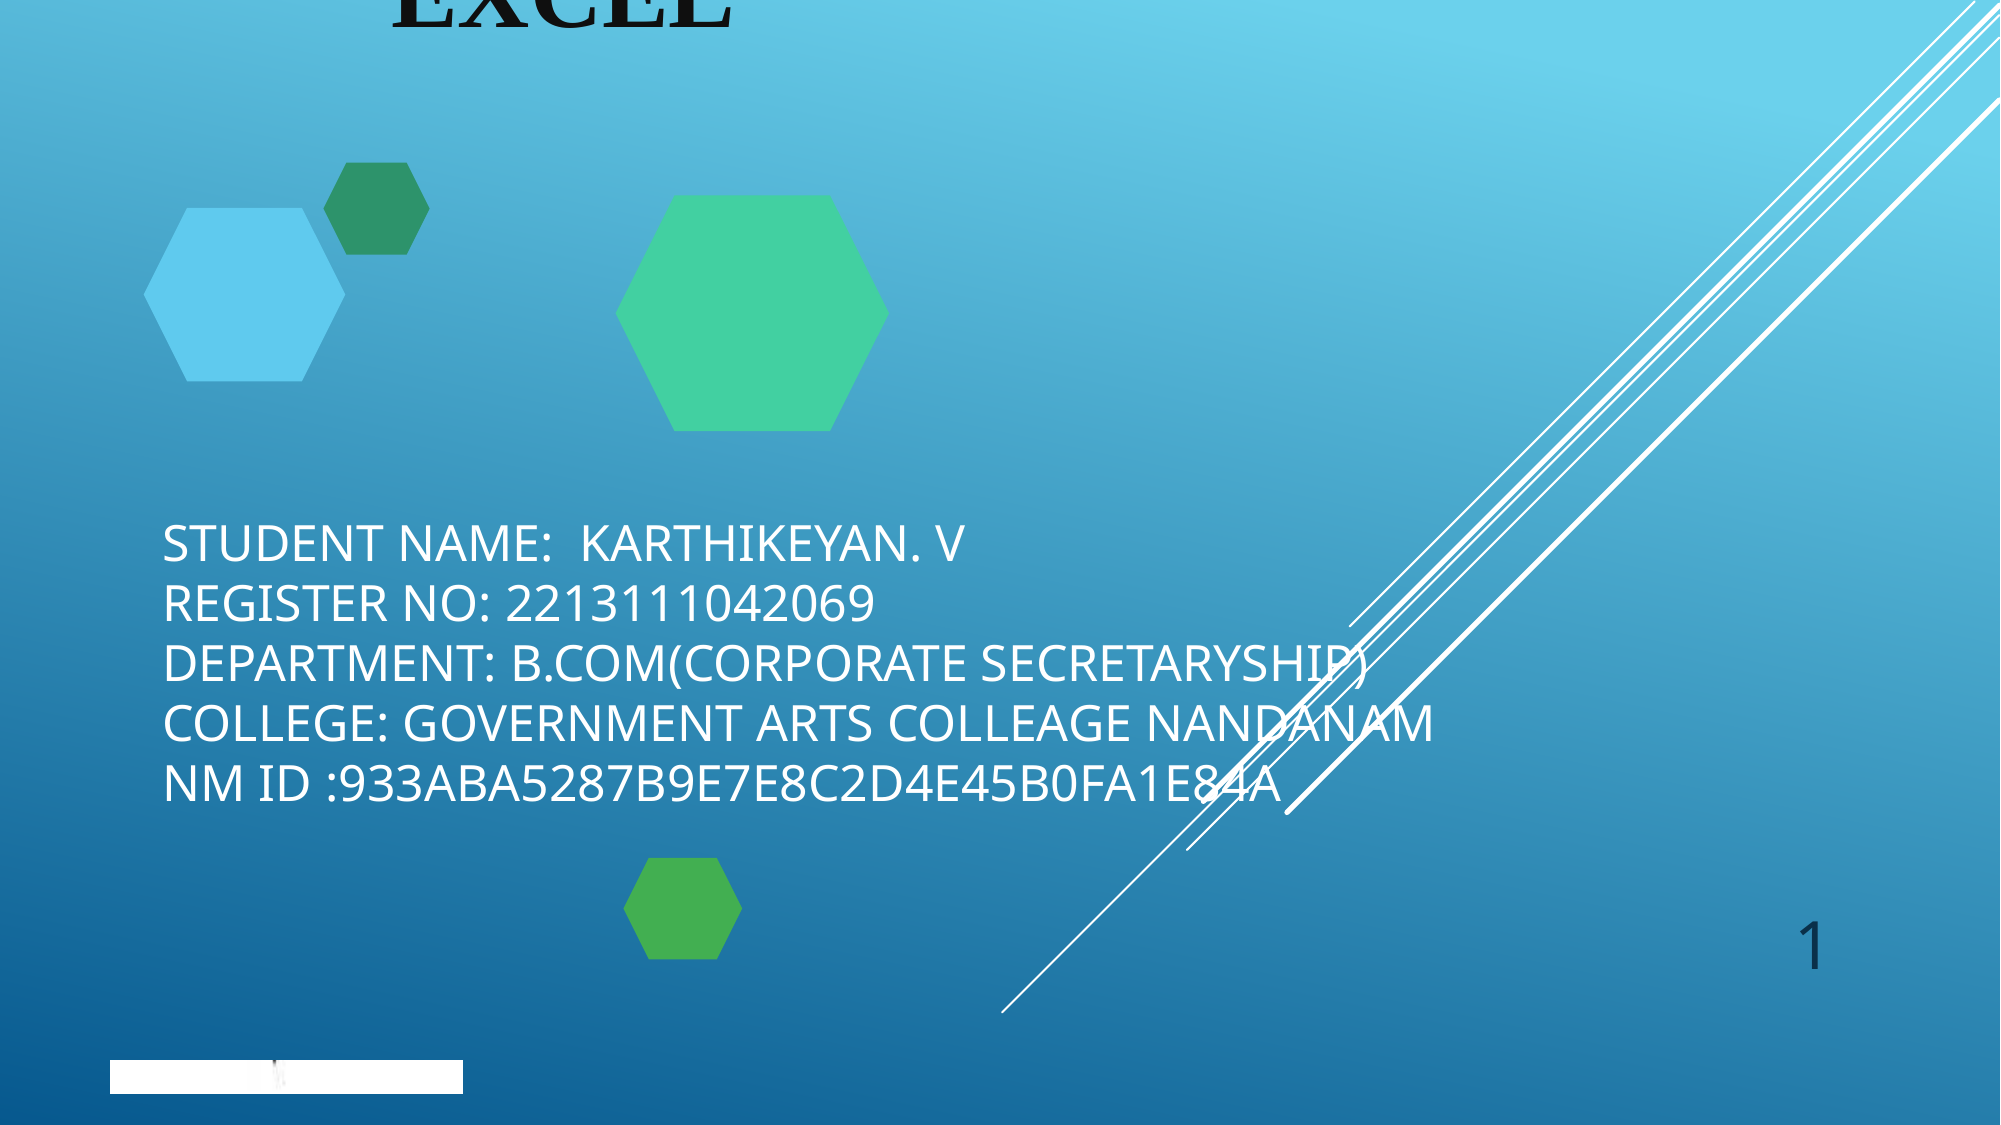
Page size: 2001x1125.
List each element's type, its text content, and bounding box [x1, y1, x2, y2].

text_box [615, 195, 890, 432]
slide_number 1 [1666, 340, 1834, 994]
picture [110, 1060, 463, 1094]
title Employee Data Analysis using Excel [0, 0, 1502, 168]
text_box STUDENT NAME: KARTHIKEYAN. V REGISTER NO: 2213111042069 DEPARTMENT: B.COM(CORPORATE SECRETARYSHIP) COLLEGE: GOVERNMENT ARTS COLLEAGE NANDANAM NM ID :933ABA5287B9E7E8C2D4E45B0FA1E84A [147, 504, 1561, 819]
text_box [143, 162, 430, 382]
text_box [623, 857, 743, 960]
